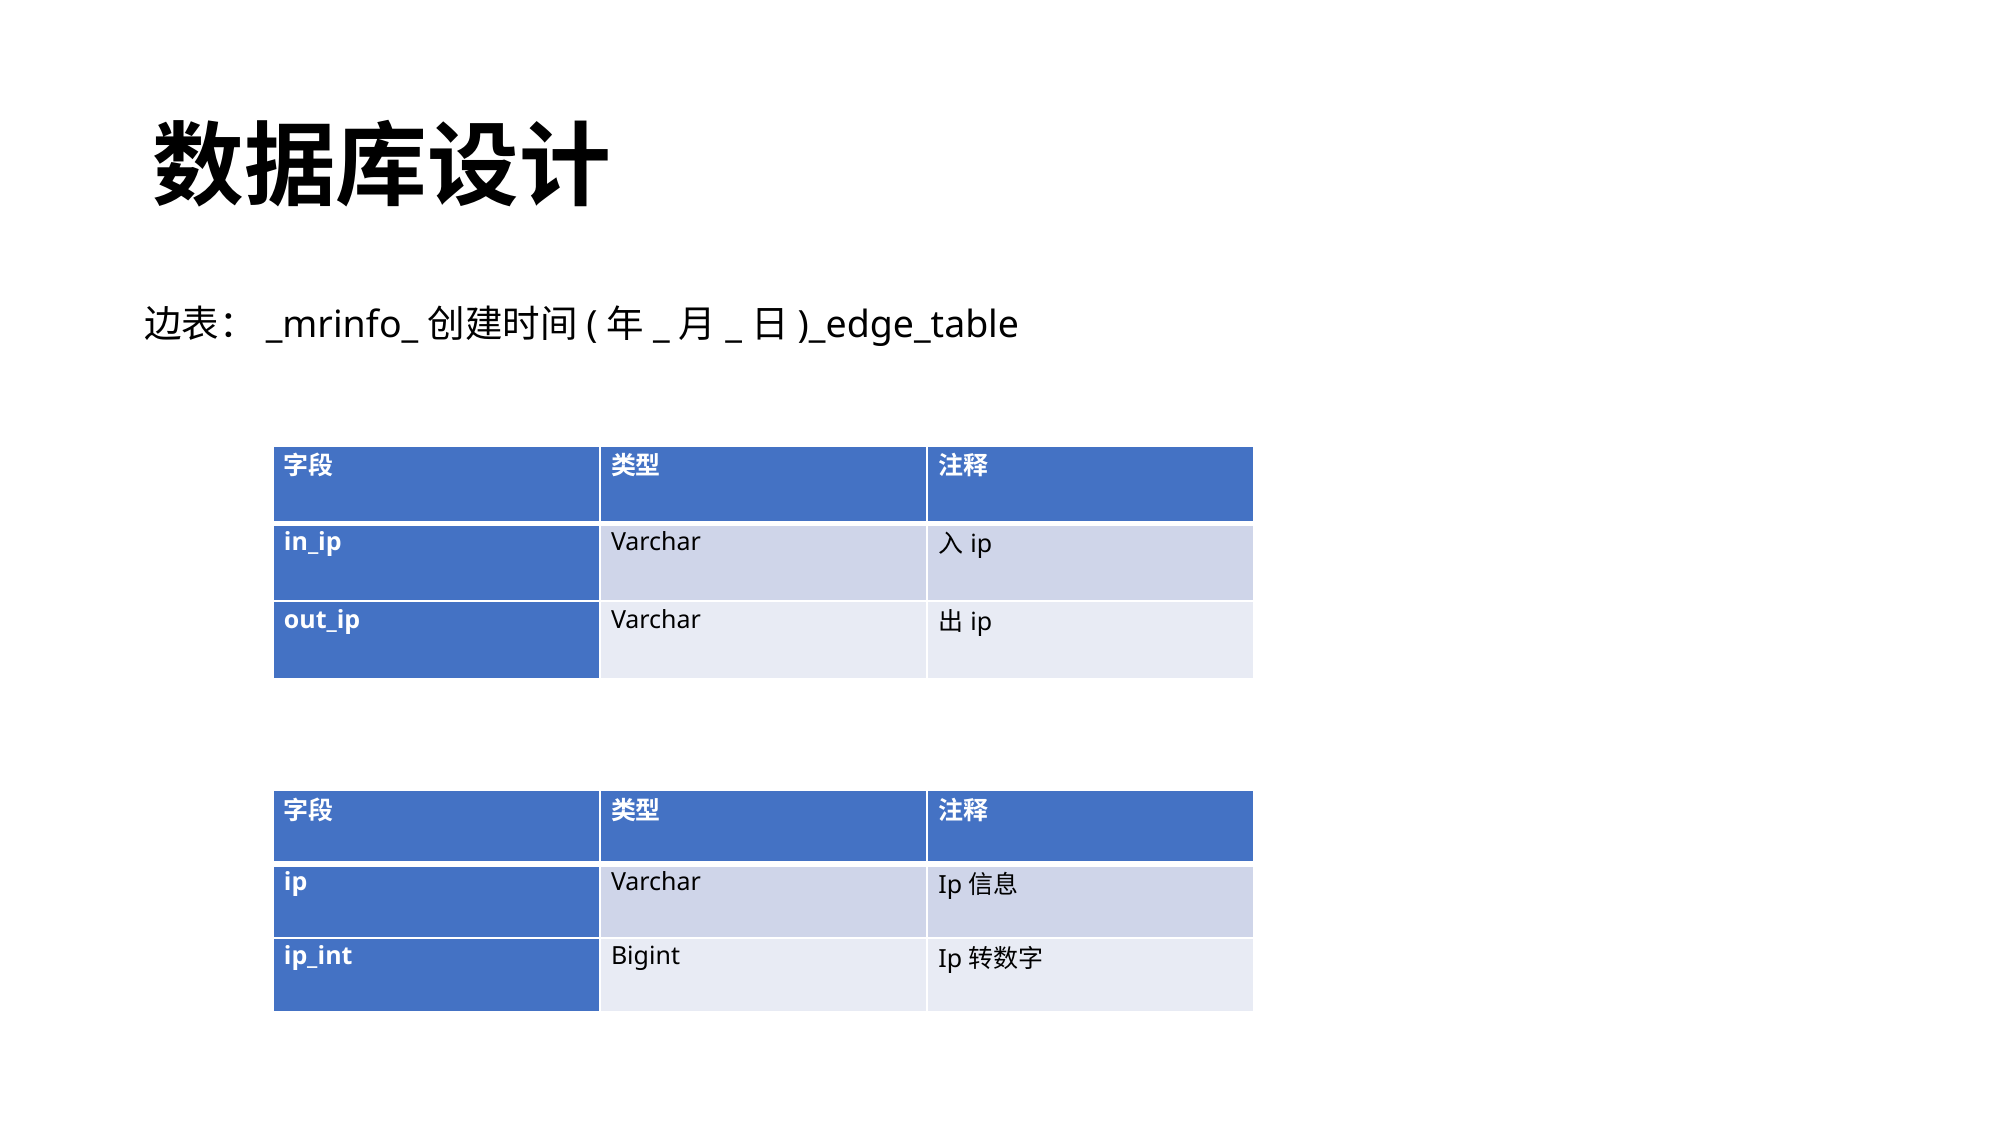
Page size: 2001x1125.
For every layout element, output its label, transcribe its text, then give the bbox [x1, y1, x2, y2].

table_header 类型 [601, 791, 926, 861]
table_cell Bigint [601, 939, 926, 1011]
table_cell out_ip [274, 602, 599, 678]
table_cell 出ip [928, 602, 1253, 678]
table_header 字段 [274, 791, 599, 861]
table_cell ip [274, 867, 599, 937]
table_header 类型 [601, 447, 926, 521]
table_cell 入ip [928, 526, 1253, 600]
table_cell Ip信息 [928, 867, 1253, 937]
table_header 注释 [928, 447, 1253, 521]
table_cell ip_int [274, 939, 599, 1011]
table_cell Varchar [601, 602, 926, 678]
text_box 边表：_mrinfo_创建时间(年_月_日)_edge_table [129, 292, 1328, 353]
table_cell Varchar [601, 526, 926, 600]
table_header 字段 [274, 447, 599, 521]
table_header 注释 [928, 791, 1253, 861]
table_cell Varchar [601, 867, 926, 937]
title 数据库设计 [137, 59, 1863, 278]
table_cell Ip转数字 [928, 939, 1253, 1011]
table_cell in_ip [274, 526, 599, 600]
